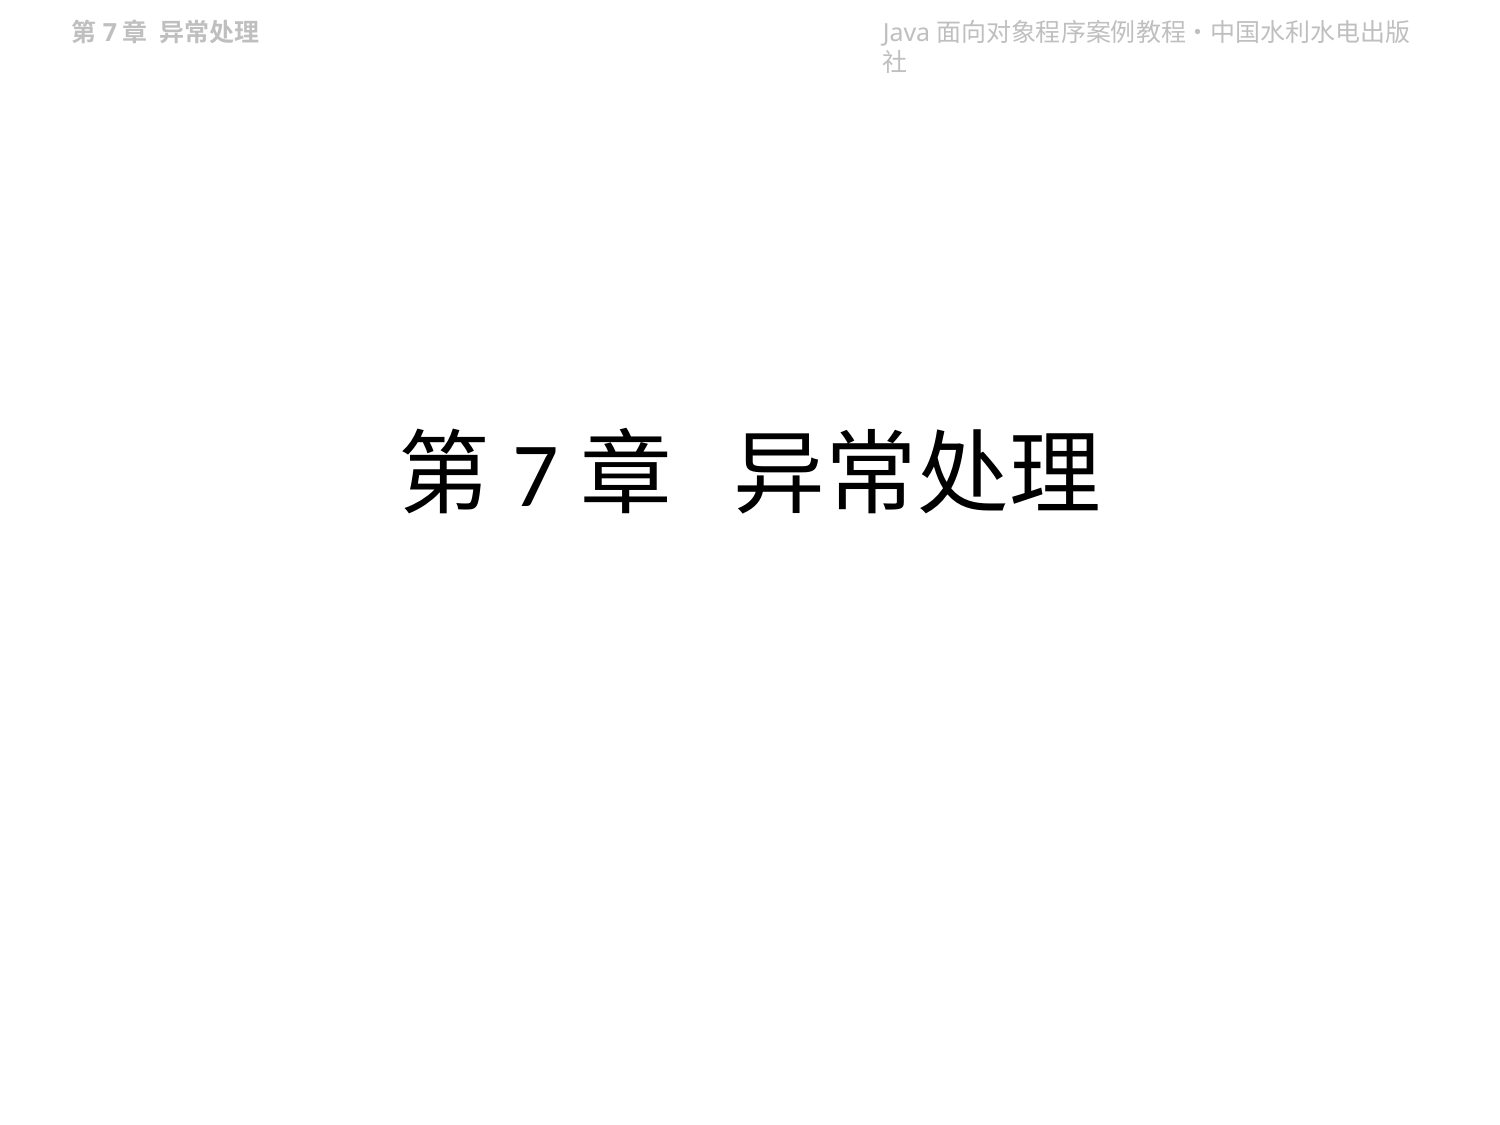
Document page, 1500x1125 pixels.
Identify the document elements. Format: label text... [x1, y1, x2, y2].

title 第7章 异常处理 [112, 349, 1388, 591]
